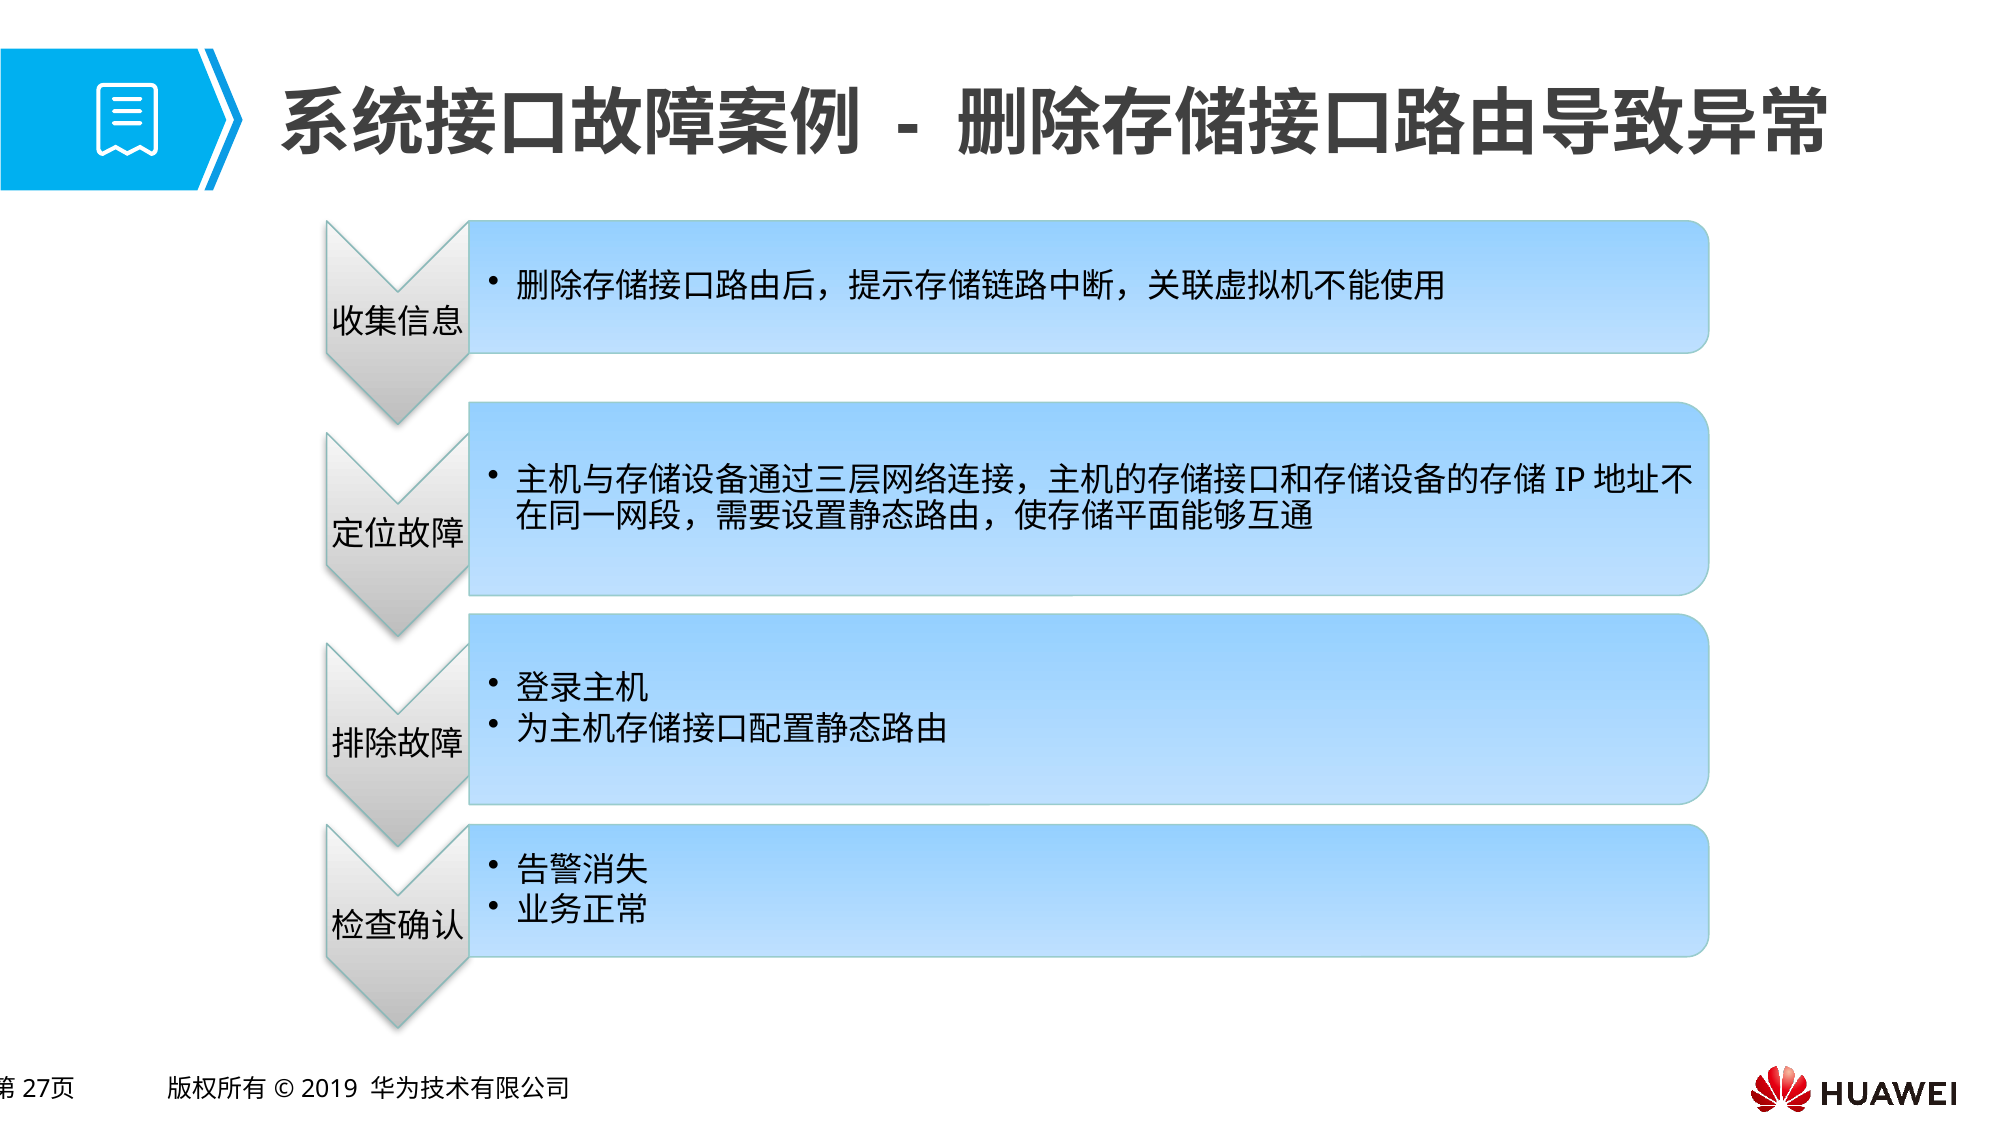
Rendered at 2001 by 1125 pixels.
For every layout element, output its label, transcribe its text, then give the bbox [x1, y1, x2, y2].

title 系统接口故障案例 - 删除存储接口路由导致异常 [261, 67, 1875, 173]
picture [1751, 1066, 1956, 1112]
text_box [326, 219, 1709, 1030]
